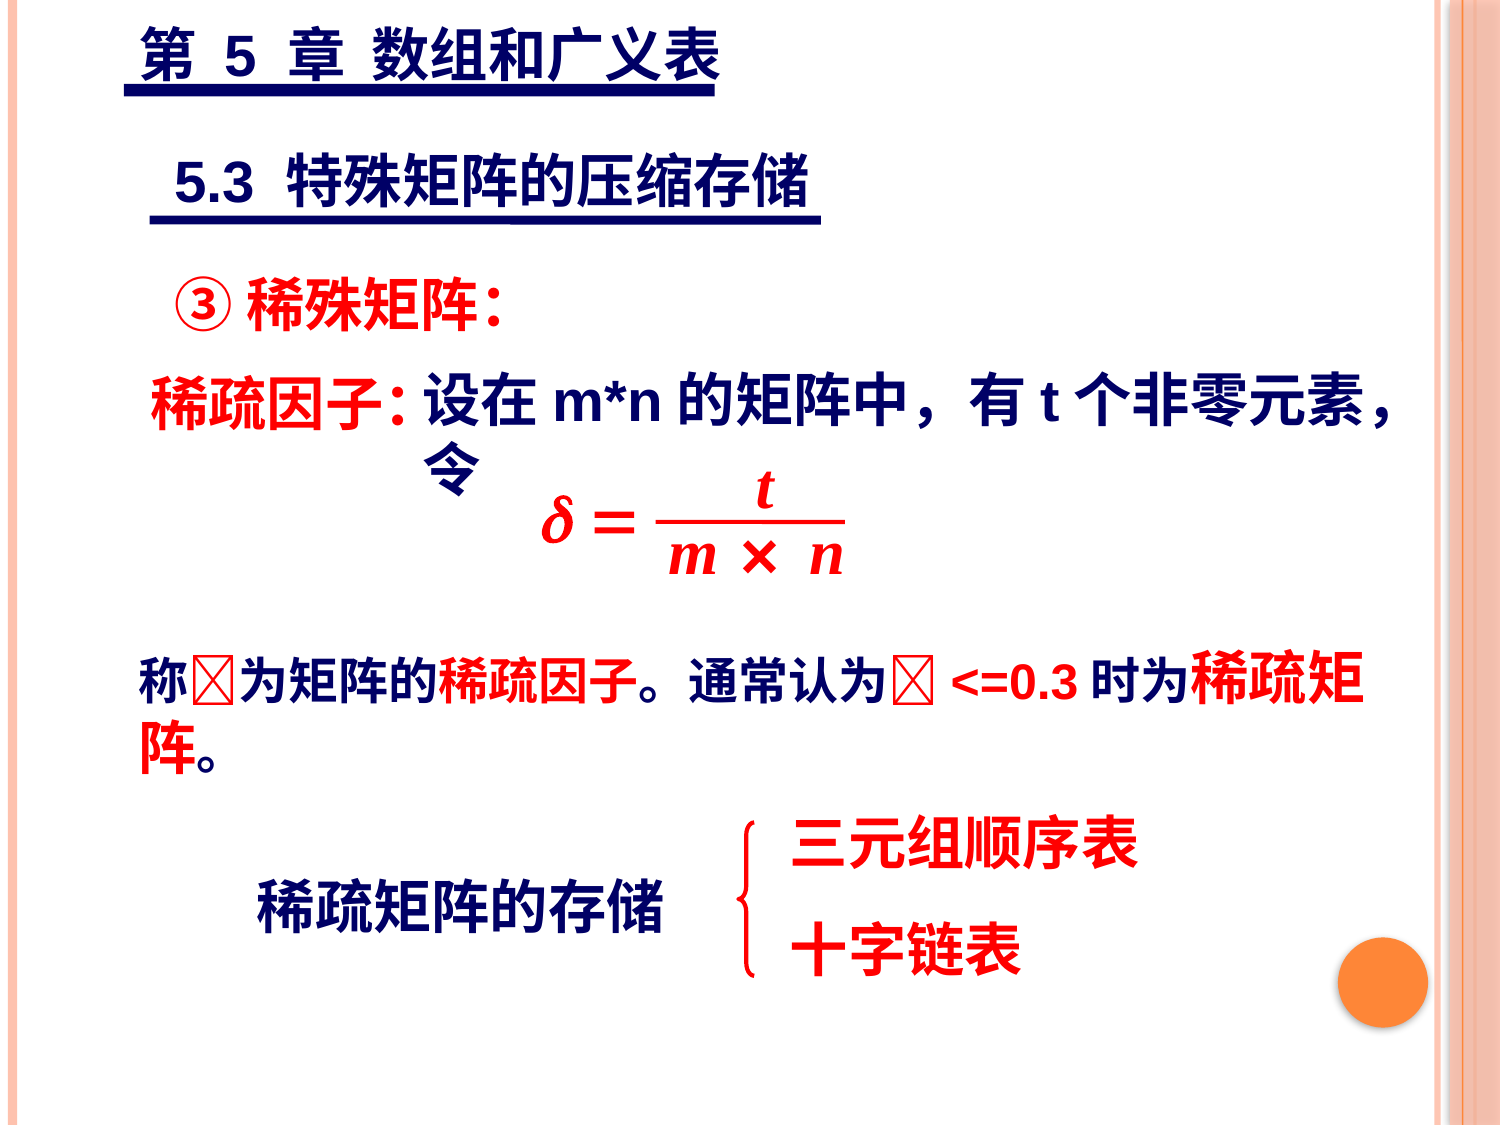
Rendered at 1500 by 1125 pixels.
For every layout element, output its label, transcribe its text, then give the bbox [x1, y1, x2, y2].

text_box 设在m*n的矩阵中，有t个非零元素，令 [407, 355, 1471, 511]
text_box 称为矩阵的稀疏因子。通常认为<=0.3时为稀疏矩阵。 [123, 633, 1424, 789]
text_box 稀疏因子： [135, 359, 407, 445]
slide_number 15 [1074, 1024, 1425, 1103]
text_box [536, 443, 846, 594]
text_box 第 5 章 数组和广义表 [123, 10, 762, 96]
text_box 5.3 特殊矩阵的压缩存储 [159, 137, 880, 222]
text_box [738, 822, 755, 976]
text_box 十字链表 [775, 905, 1216, 991]
text_box ③稀殊矩阵： [159, 243, 561, 346]
text_box 三元组顺序表 [775, 798, 1376, 884]
text_box 稀疏矩阵的存储 [242, 845, 691, 949]
